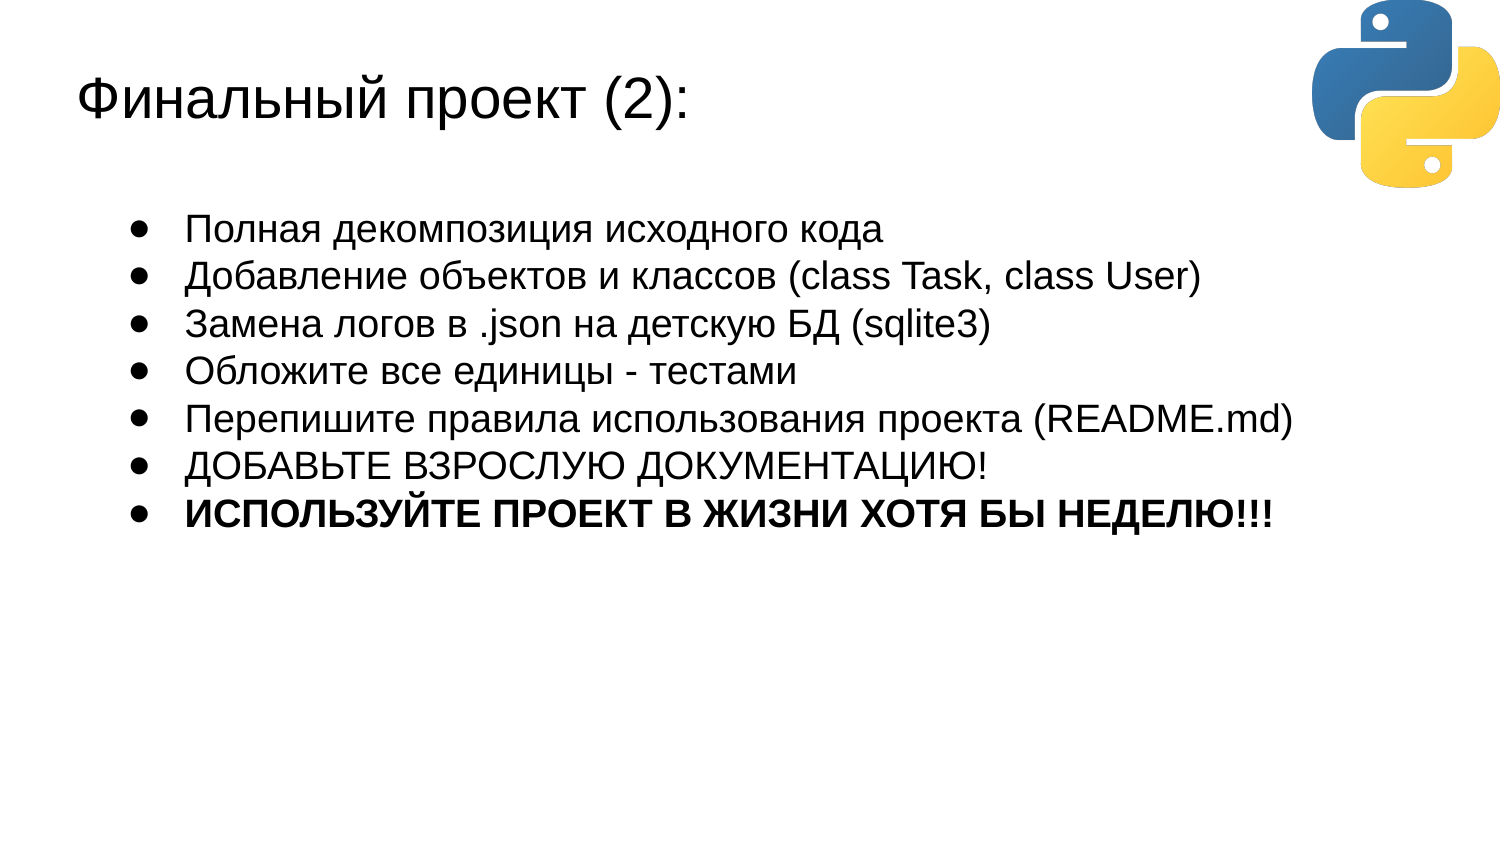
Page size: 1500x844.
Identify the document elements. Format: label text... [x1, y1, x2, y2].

text_box Финальный проект (2): [61, 44, 737, 174]
text_box Полная декомпозиция исходного кода Добавление объектов и классов (class Task, class User) Замена логов в .json на детскую БД (sqlite3) Обложите все единицы - тестами Перепишите правила использования проекта (README.md) ДОБАВЬТЕ ВЗРОСЛУЮ ДОКУМЕНТАЦИЮ! ИСПОЛЬЗУЙТЕ ПРОЕКТ В ЖИЗНИ ХОТЯ БЫ НЕДЕЛЮ!!! [94, 187, 1382, 753]
picture [1311, 0, 1500, 188]
